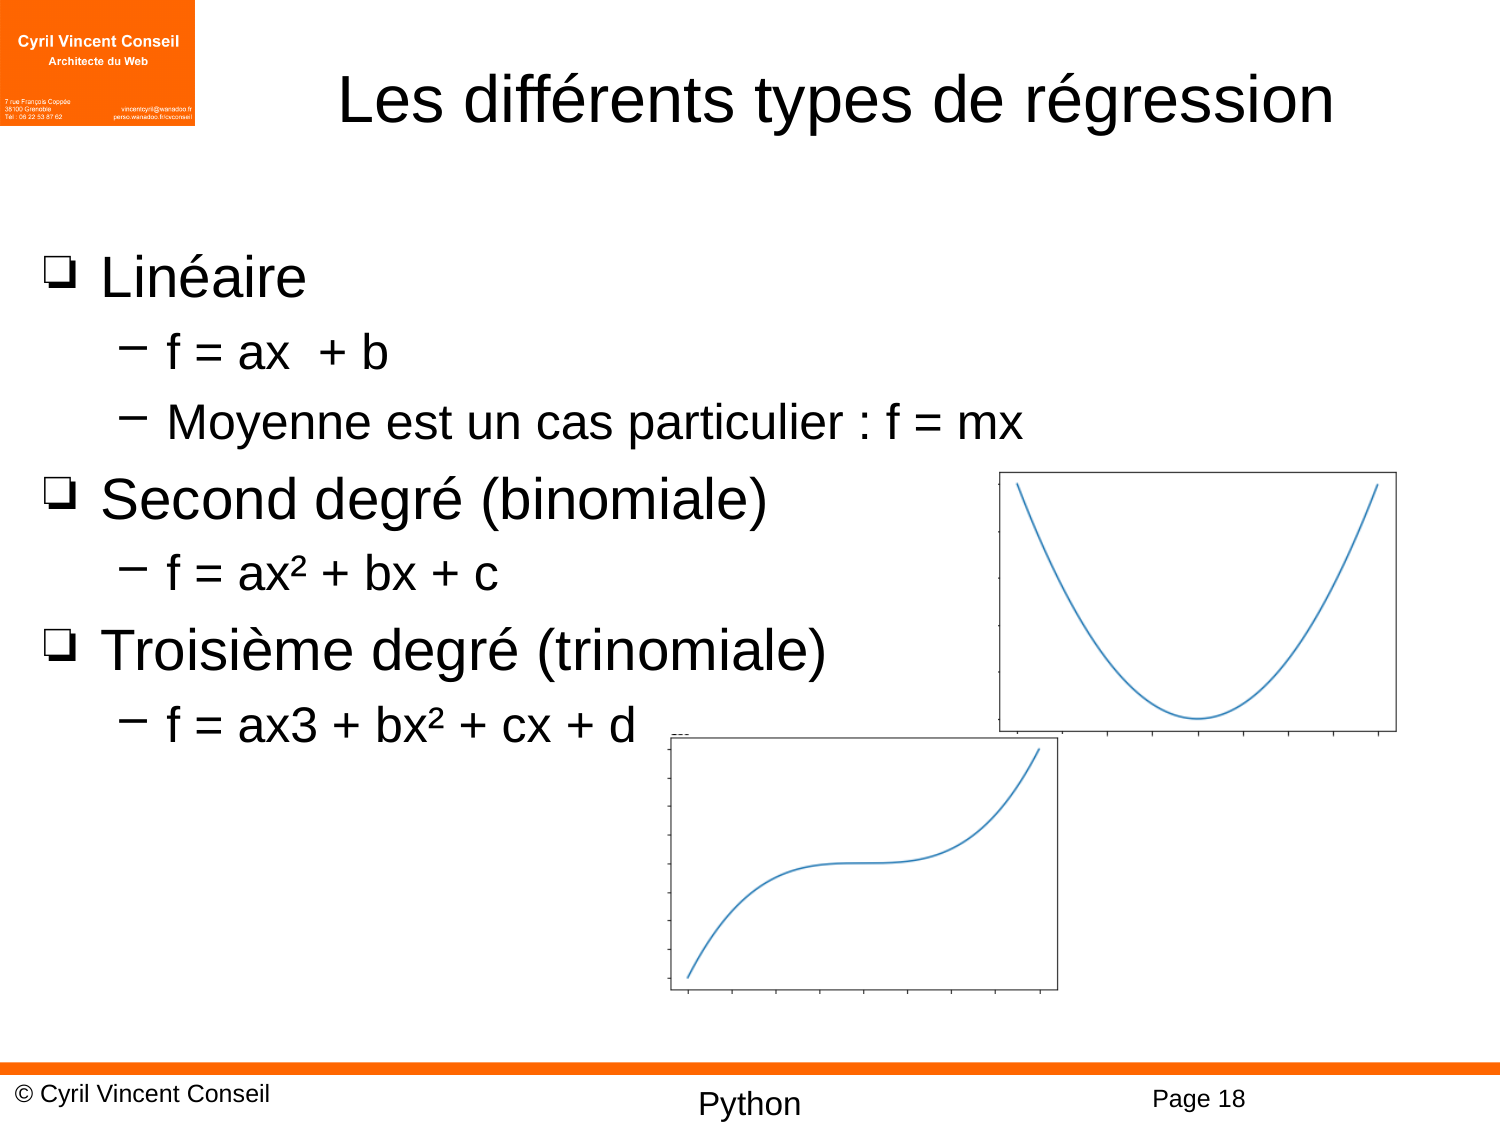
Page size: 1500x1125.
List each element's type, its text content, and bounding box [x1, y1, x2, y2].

picture [0, 0, 195, 126]
picture [666, 465, 1405, 994]
title Les différents types de régression [194, 2, 1480, 190]
list Linéaire f = ax + b Moyenne est un cas particulier : f = mx Second degré (binomiale) f = ax² + bx + c Troisième degré (trinomiale) f = ax3 + bx² + cx + d [29, 231, 1468, 1059]
